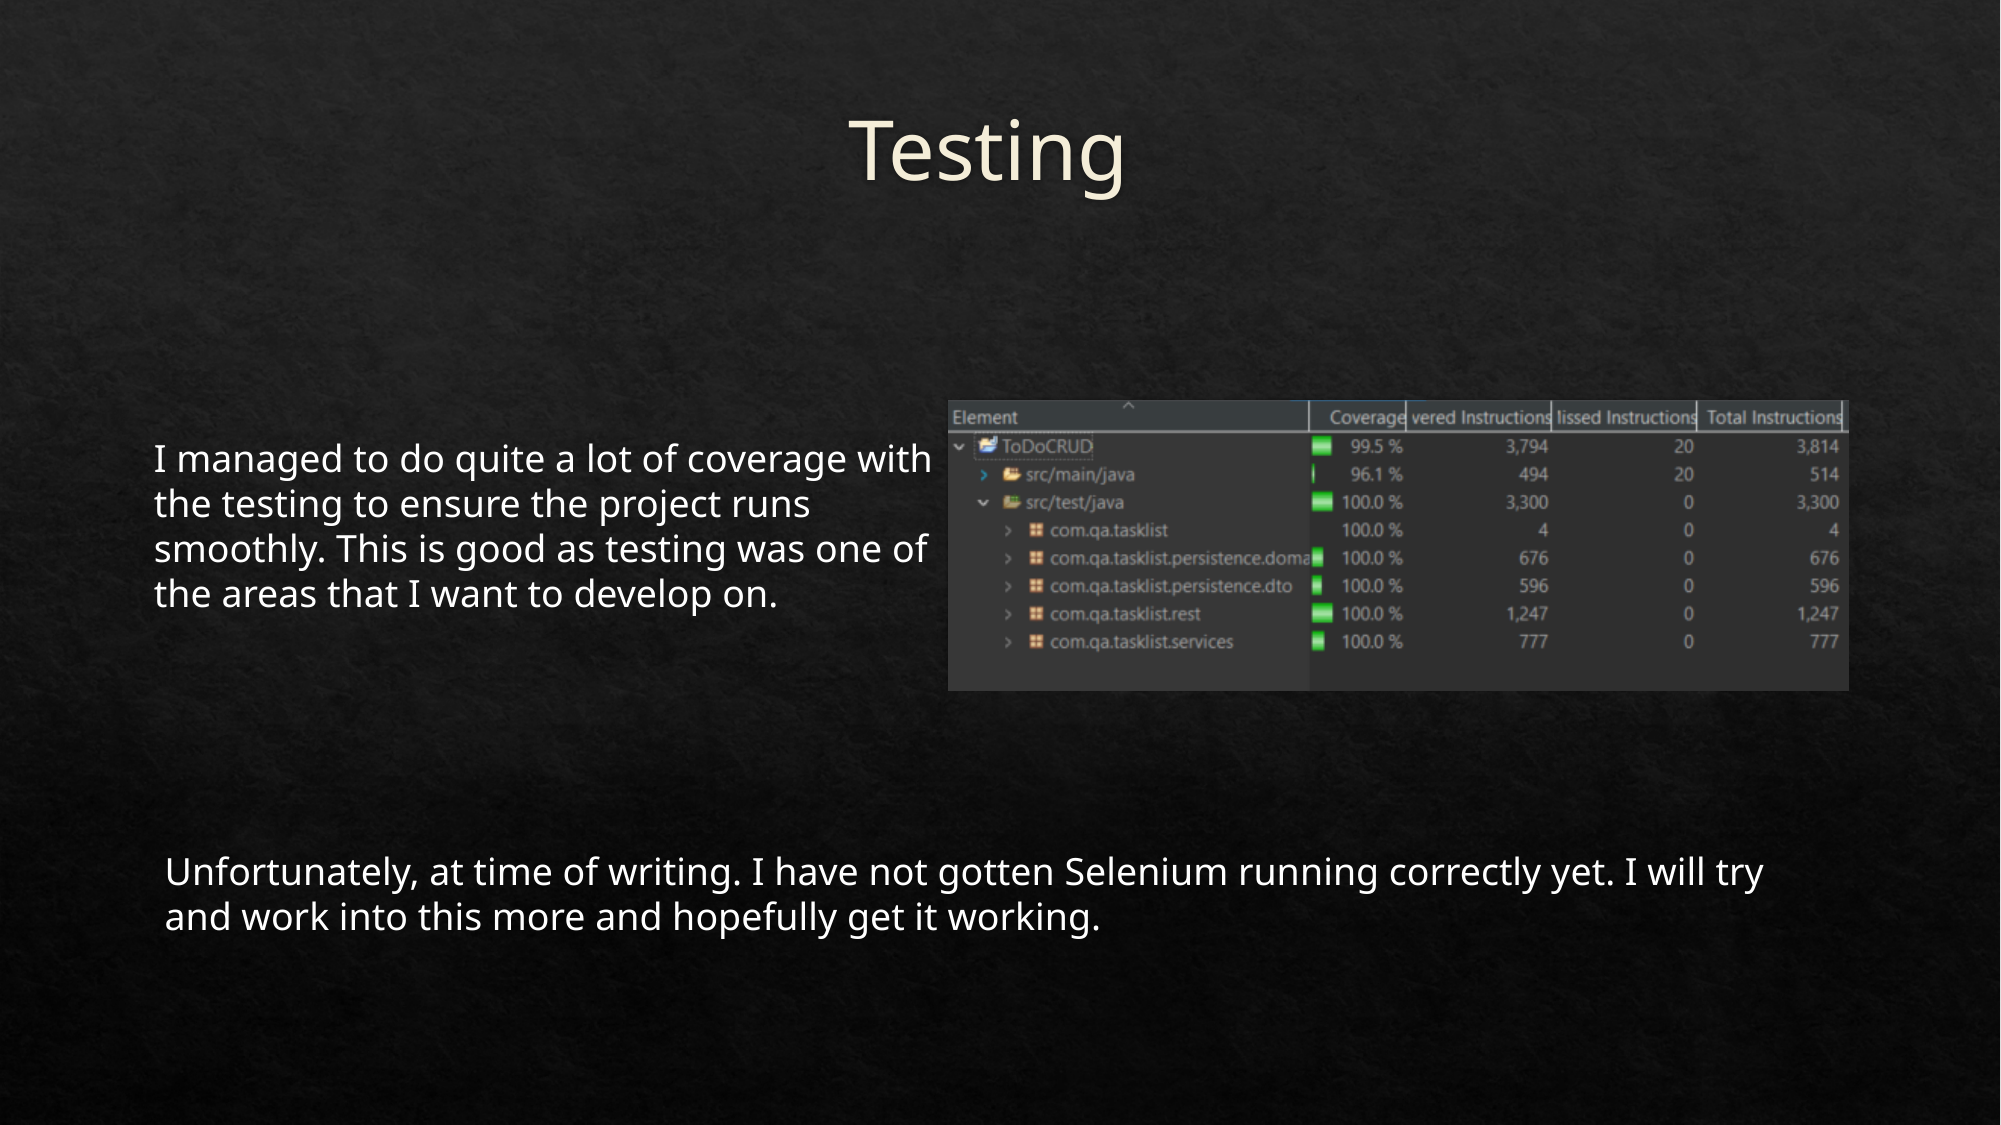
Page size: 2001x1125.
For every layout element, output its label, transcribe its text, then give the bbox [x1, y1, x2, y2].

text_box Unfortunately, at time of writing. I have not gotten Selenium running correctly yet. I will try and work into this more and hopefully get it working. [149, 840, 1788, 946]
text_box I managed to do quite a lot of coverage with the testing to ensure the project runs smoothly. This is good as testing was one of the areas that I want to develop on. [139, 428, 940, 623]
title Testing [149, 99, 1849, 307]
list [948, 399, 1849, 691]
